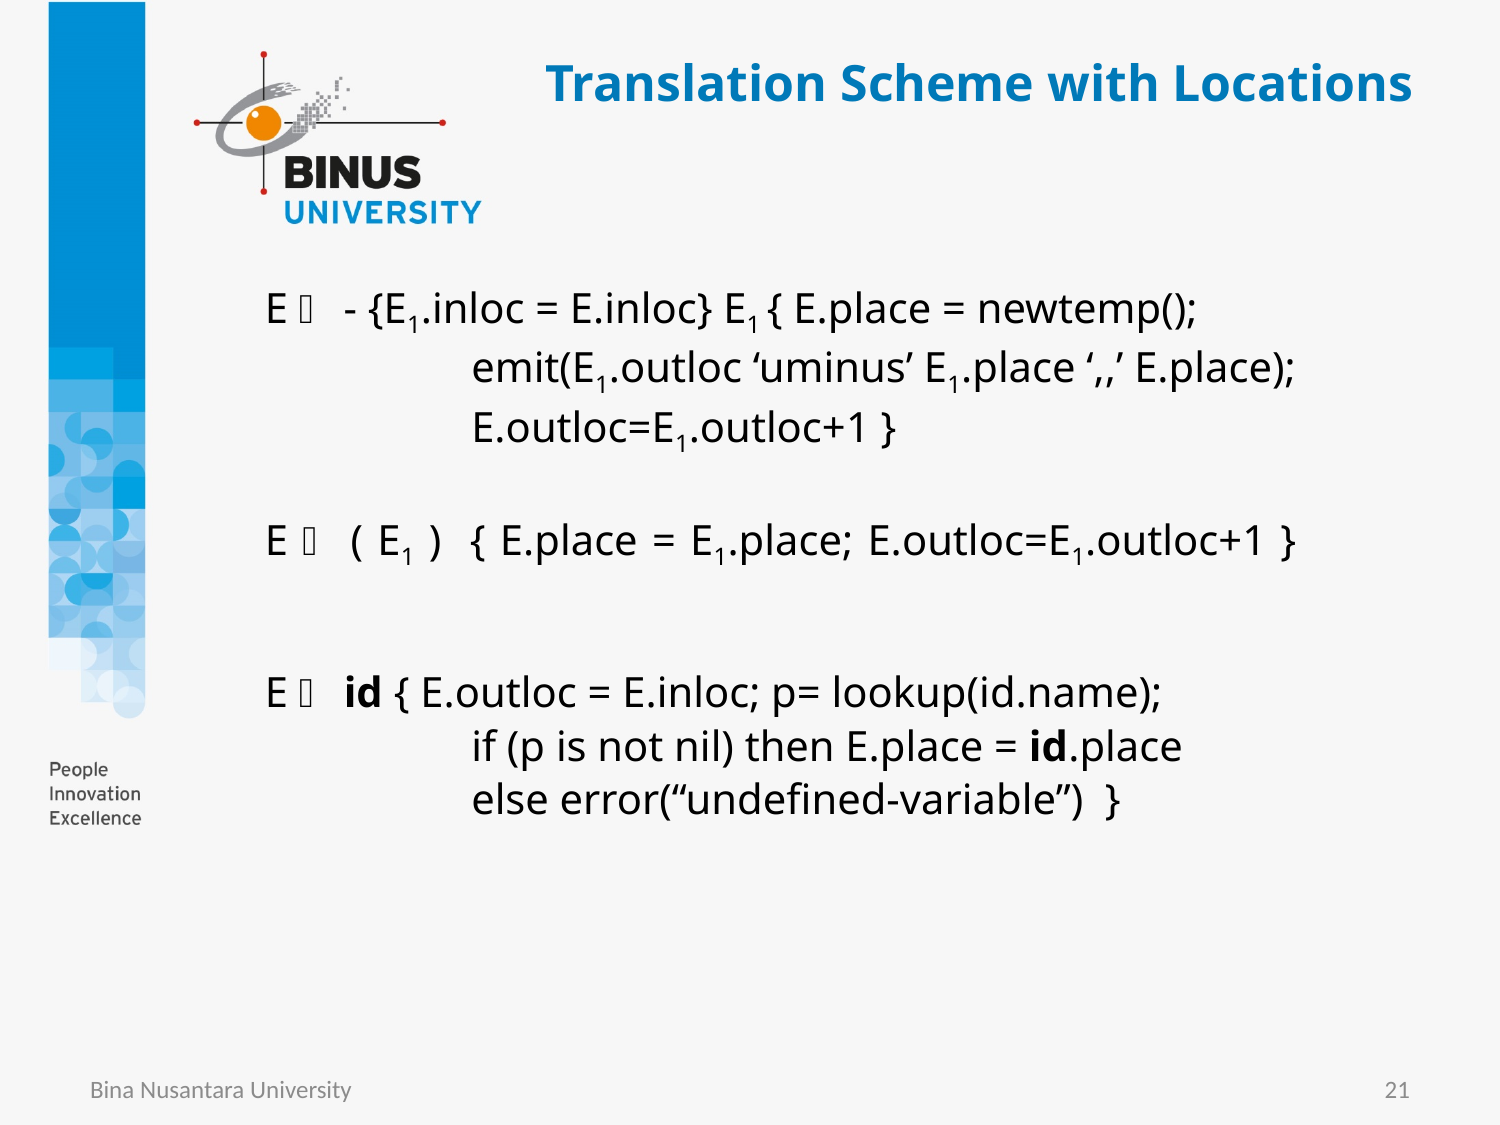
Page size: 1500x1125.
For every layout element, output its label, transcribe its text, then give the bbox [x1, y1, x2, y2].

list E  - {E1.inloc = E.inloc} E1 { E.place = newtemp(); emit(E1.outloc ‘uminus’ E1.place ‘,,’ E.place); E.outloc=E1.outloc+1 } E  ( E1 ) { E.place = E1.place; E.outloc=E1.outloc+1 } E  id { E.outloc = E.inloc; p= lookup(id.name); if (p is not nil) then E.place = id.place else error(“undefined-variable”) } [249, 275, 1425, 1013]
title Translation Scheme with Locations [487, 24, 1472, 138]
picture [0, 0, 1500, 845]
slide_number Bina Nusantara University [75, 1058, 425, 1119]
slide_number 21 [1074, 1058, 1425, 1119]
